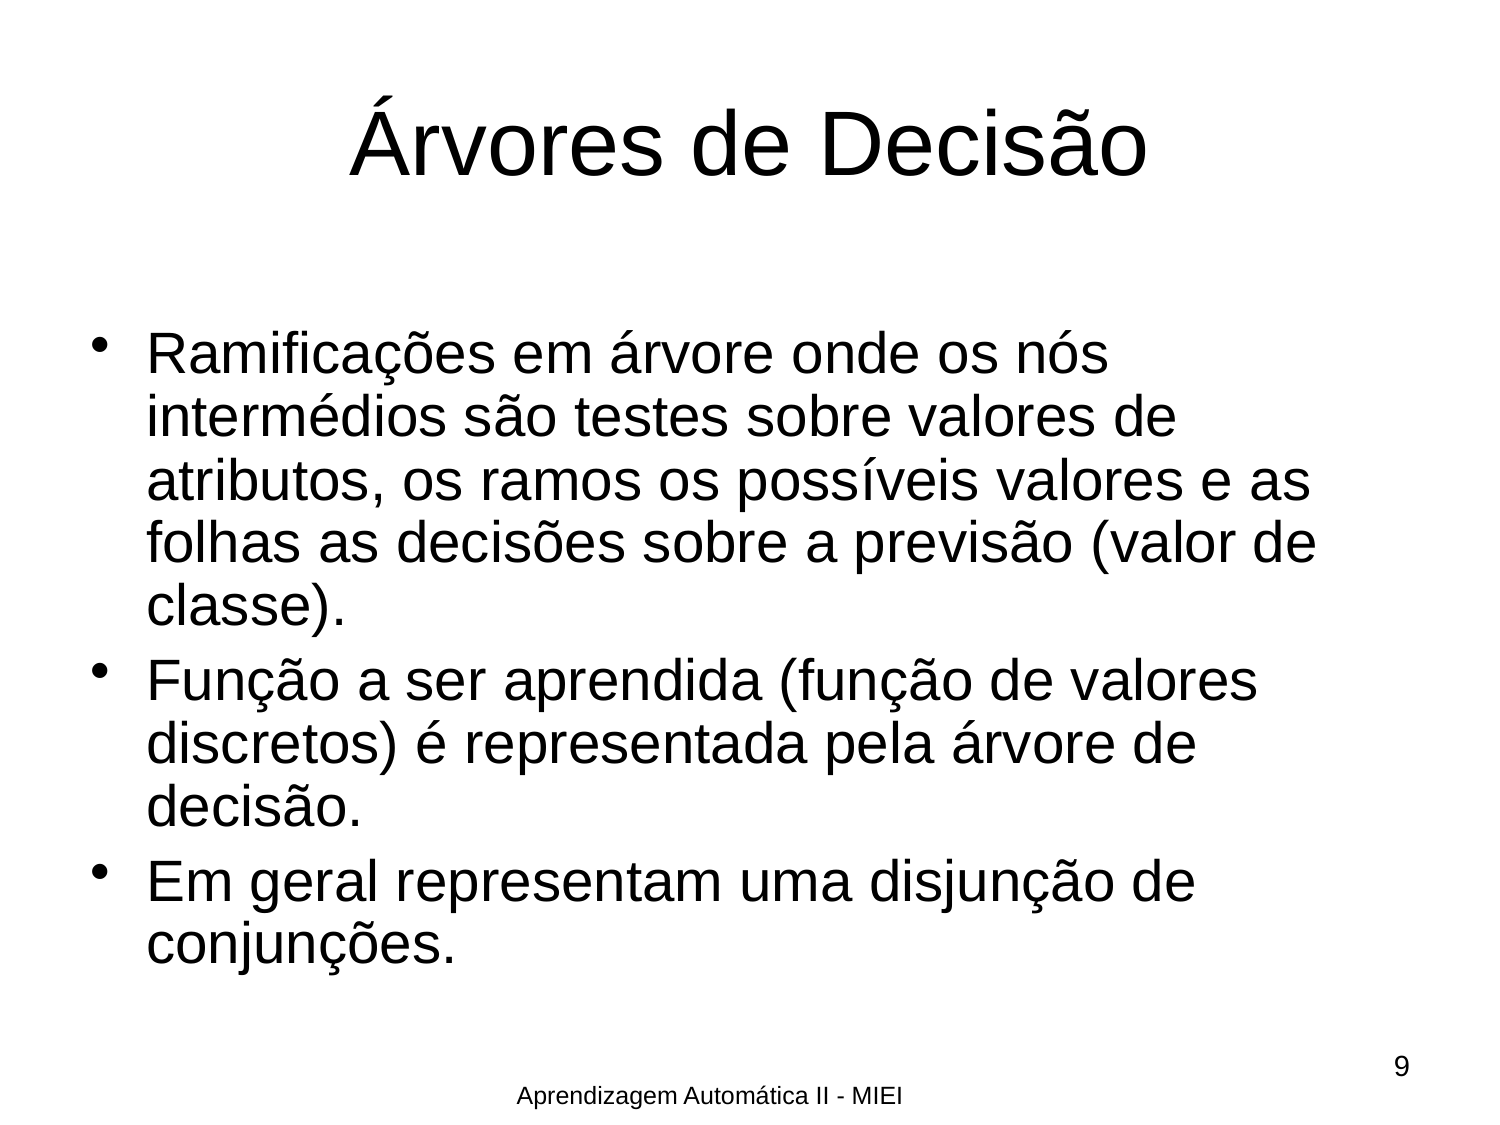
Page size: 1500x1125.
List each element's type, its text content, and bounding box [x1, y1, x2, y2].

slide_number 9 [1074, 1039, 1426, 1118]
list Ramificações em árvore onde os nós intermédios são testes sobre valores de atributos, os ramos os possíveis valores e as folhas as decisões sobre a previsão (valor de classe). Função a ser aprendida (função de valores discretos) é representada pela árvore de decisão. Em geral representam uma disjunção de conjunções. [74, 315, 1426, 1059]
title Árvores de Decisão [74, 44, 1426, 233]
